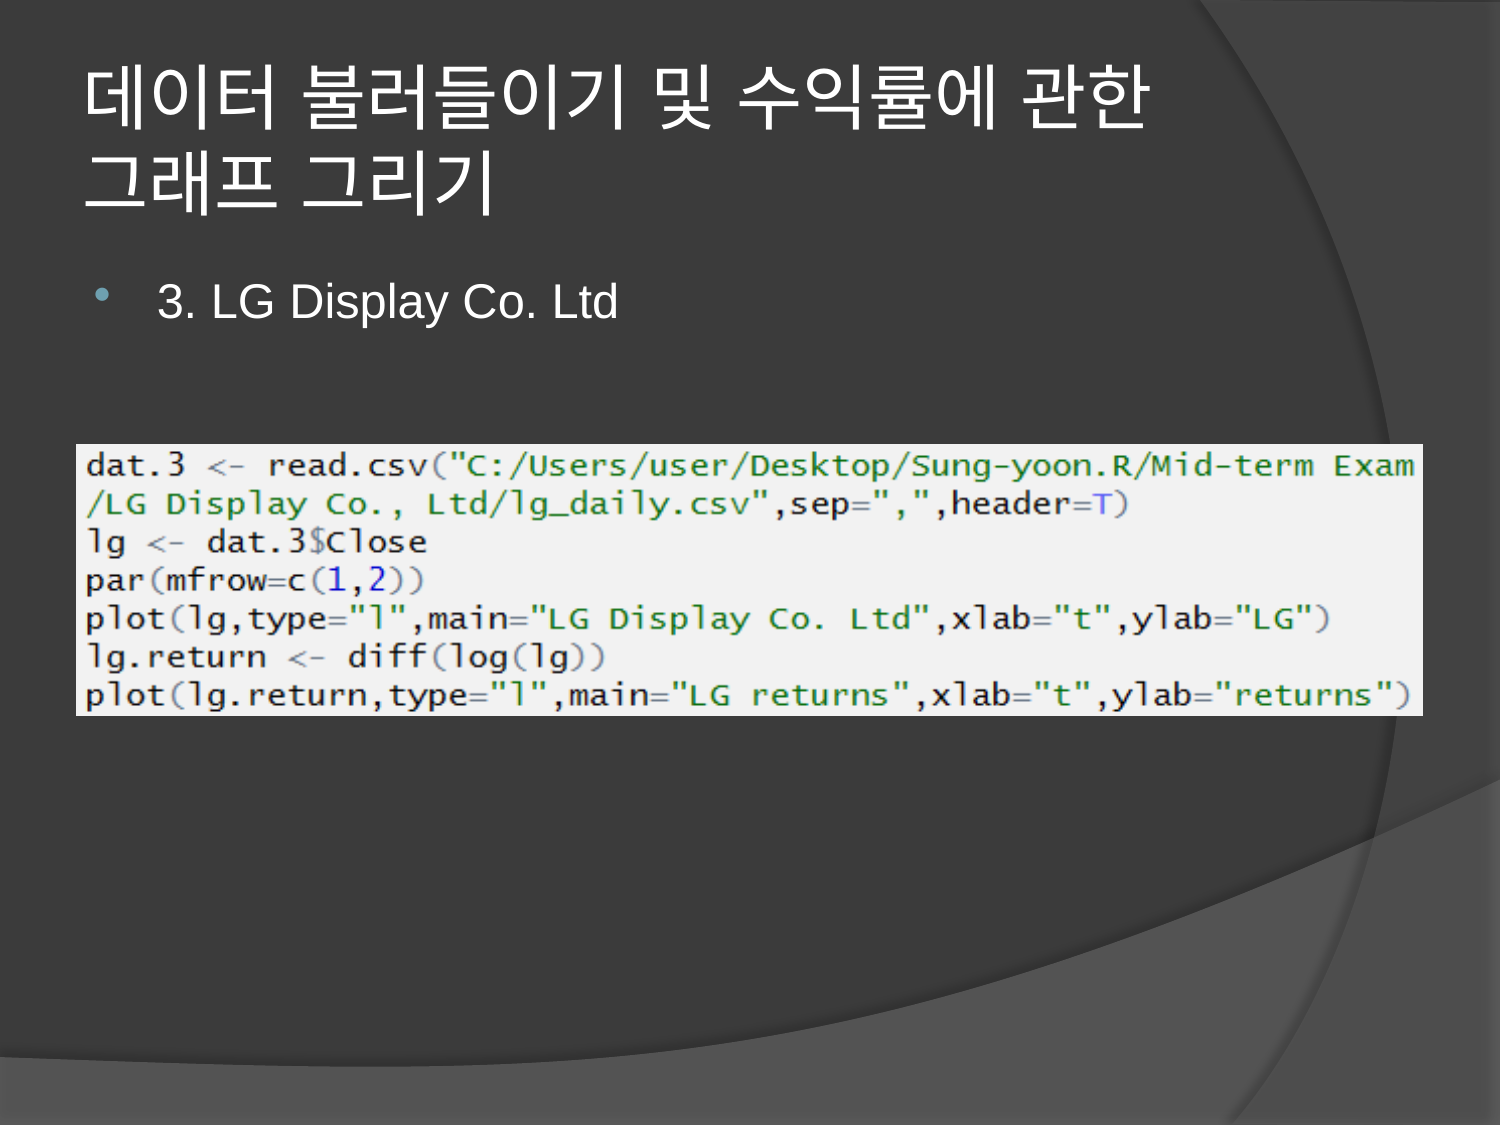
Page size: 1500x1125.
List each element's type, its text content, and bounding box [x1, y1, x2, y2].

list 3. LG Display Co. Ltd [75, 262, 675, 350]
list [76, 444, 1424, 717]
title 데이터 불러들이기 및 수익률에 관한 그래프 그리기 [75, 45, 1300, 233]
